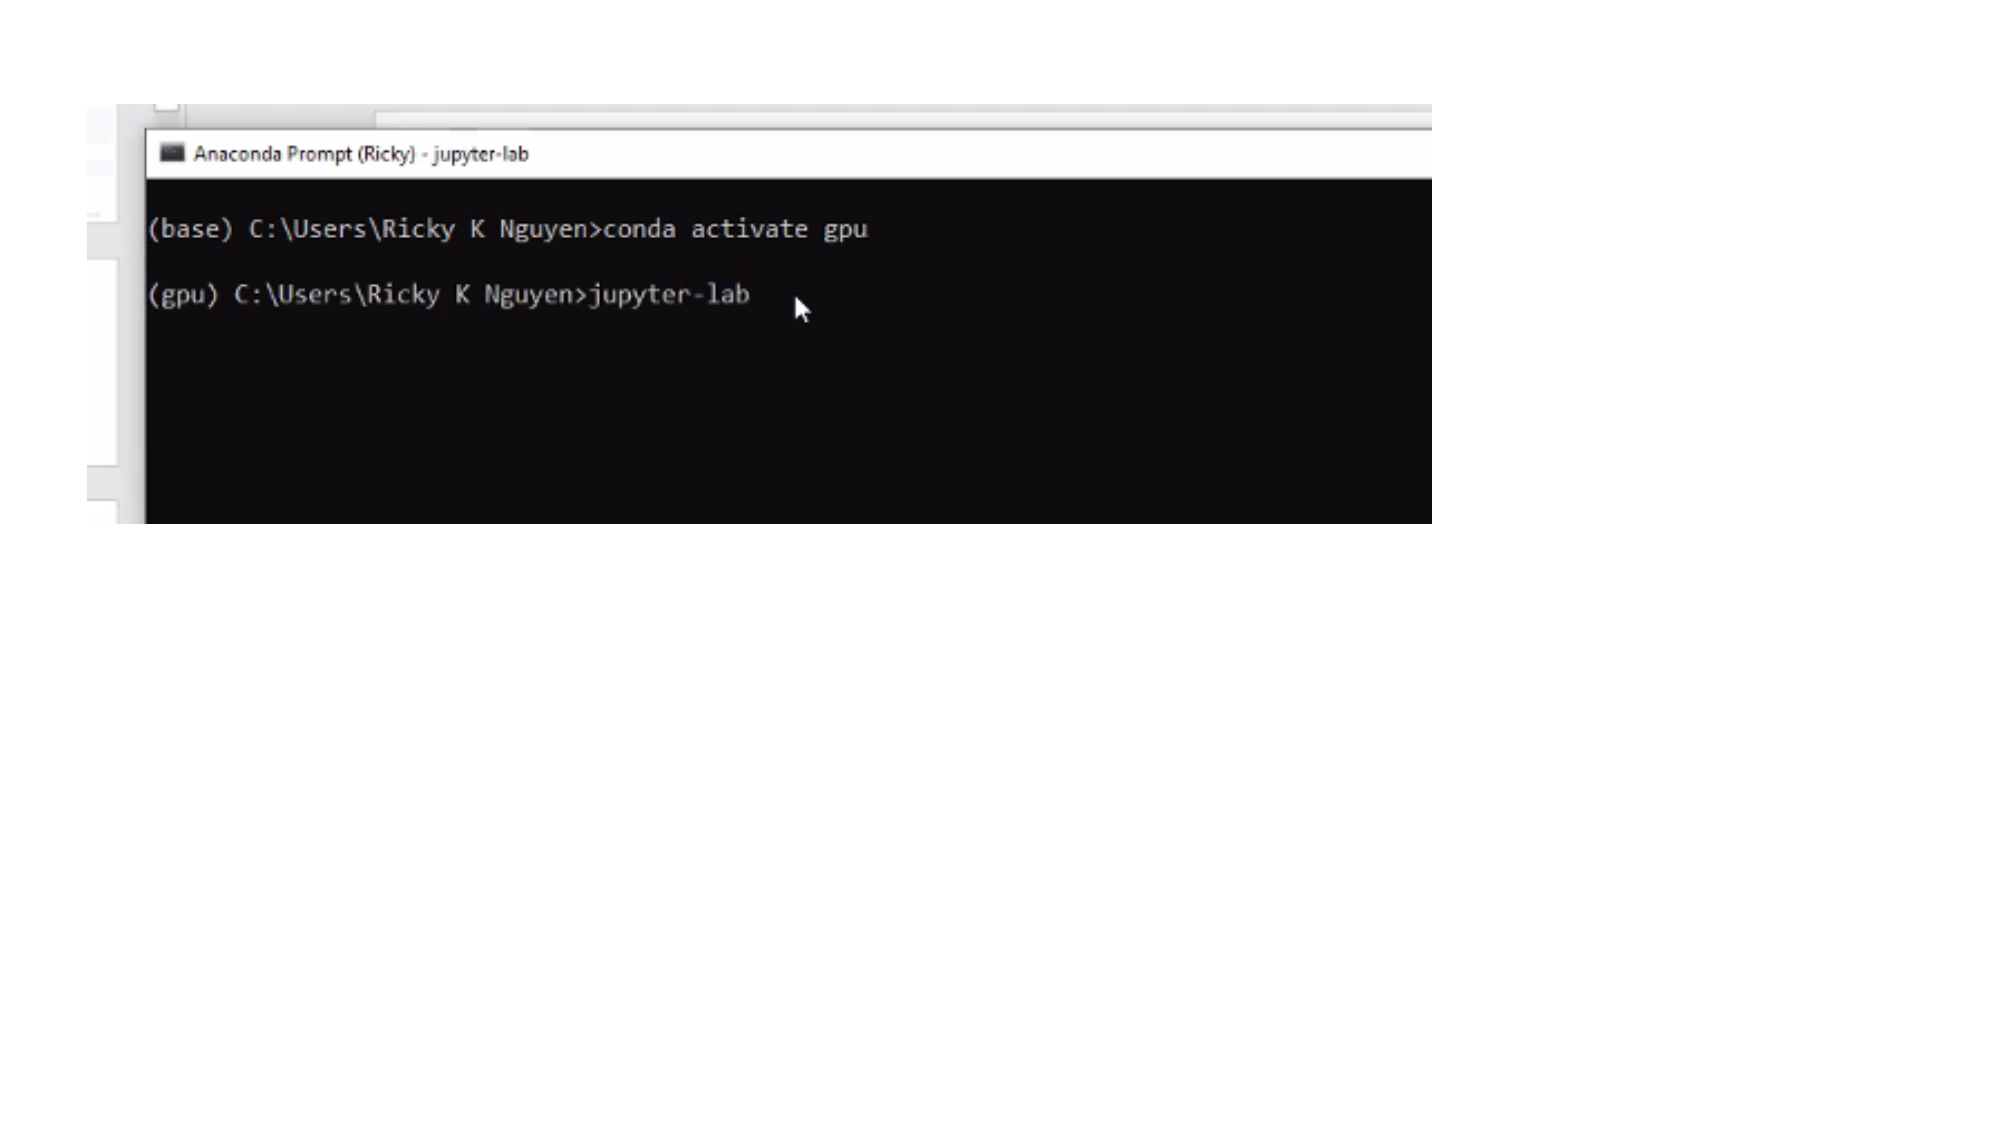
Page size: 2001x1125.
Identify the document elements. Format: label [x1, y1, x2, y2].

picture [86, 104, 1432, 524]
